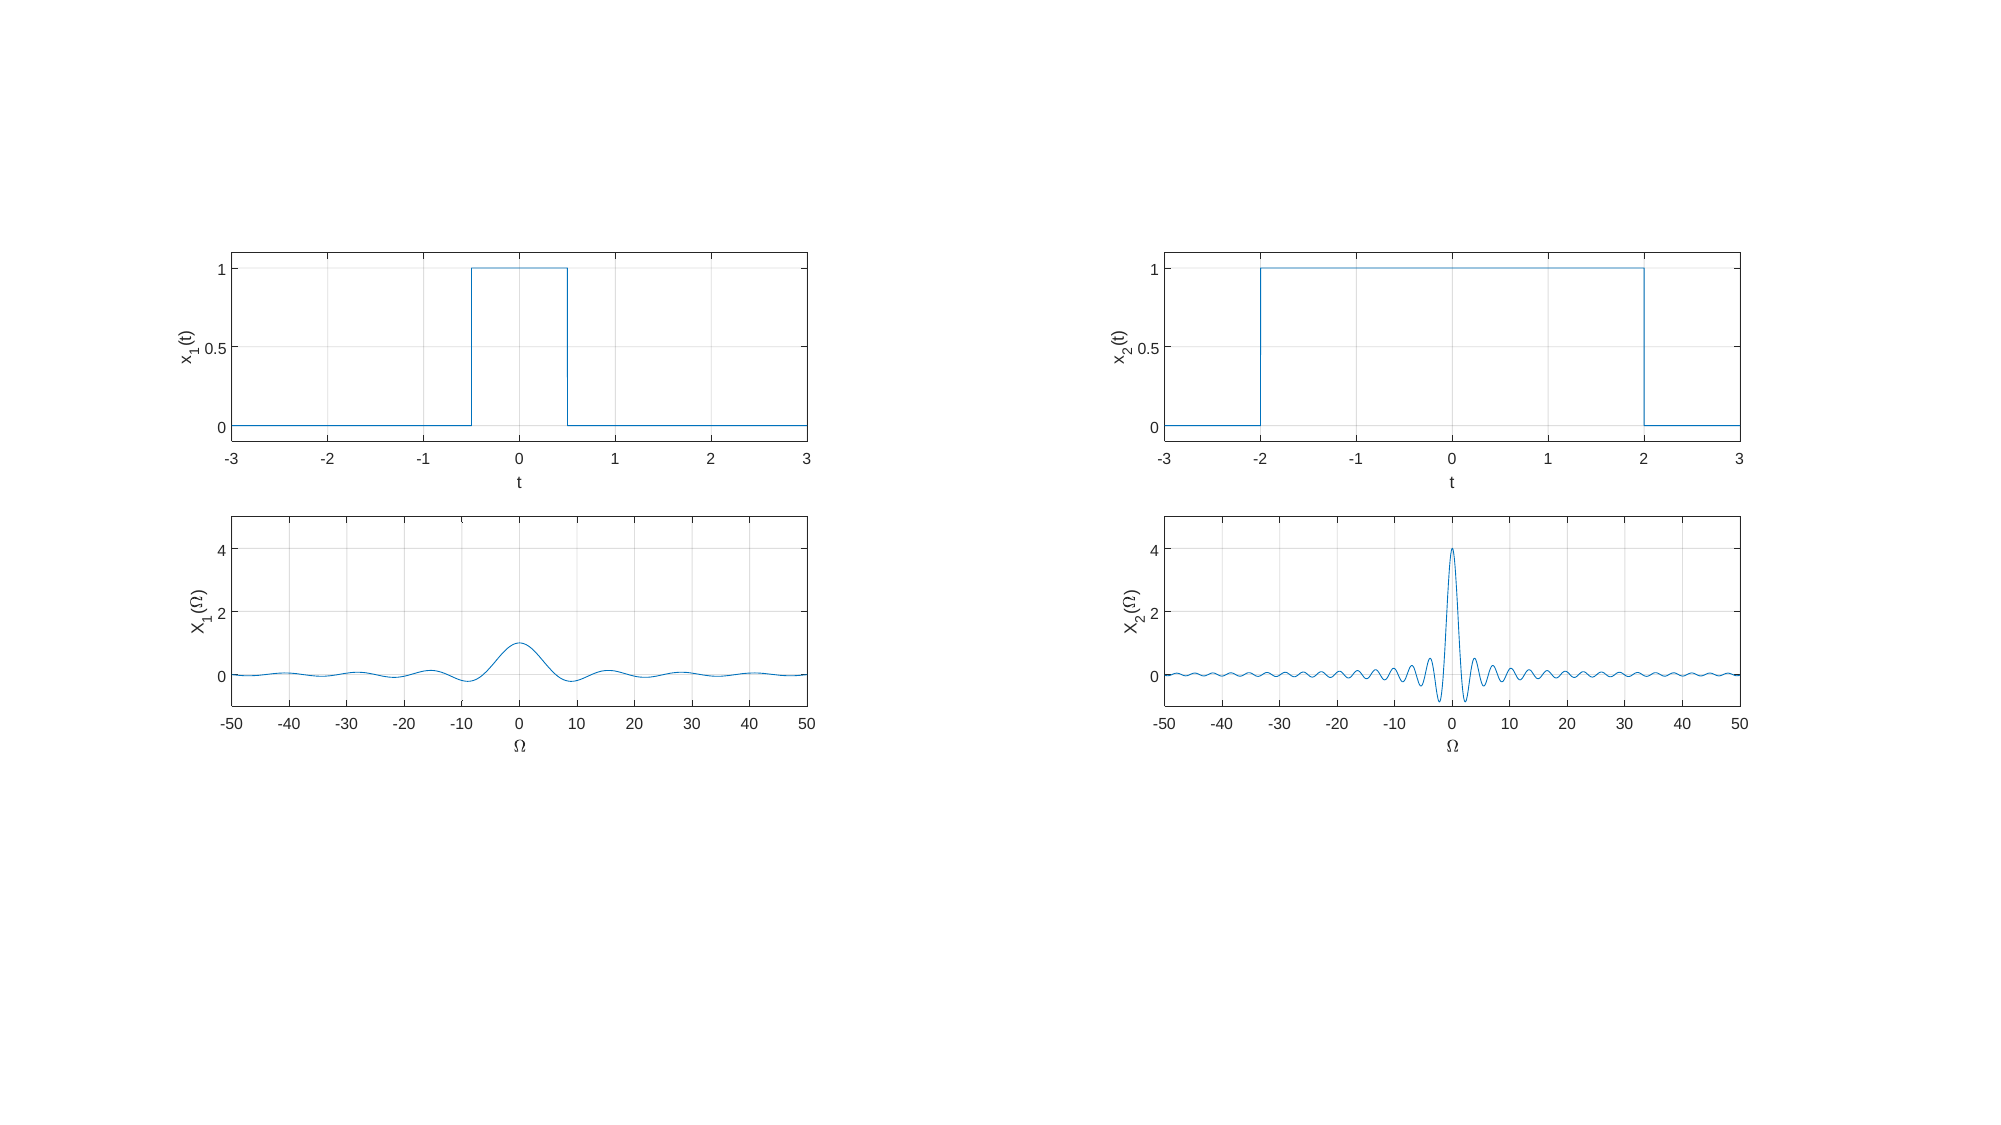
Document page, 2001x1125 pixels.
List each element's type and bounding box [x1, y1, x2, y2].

picture [1068, 210, 1809, 768]
picture [135, 210, 876, 768]
